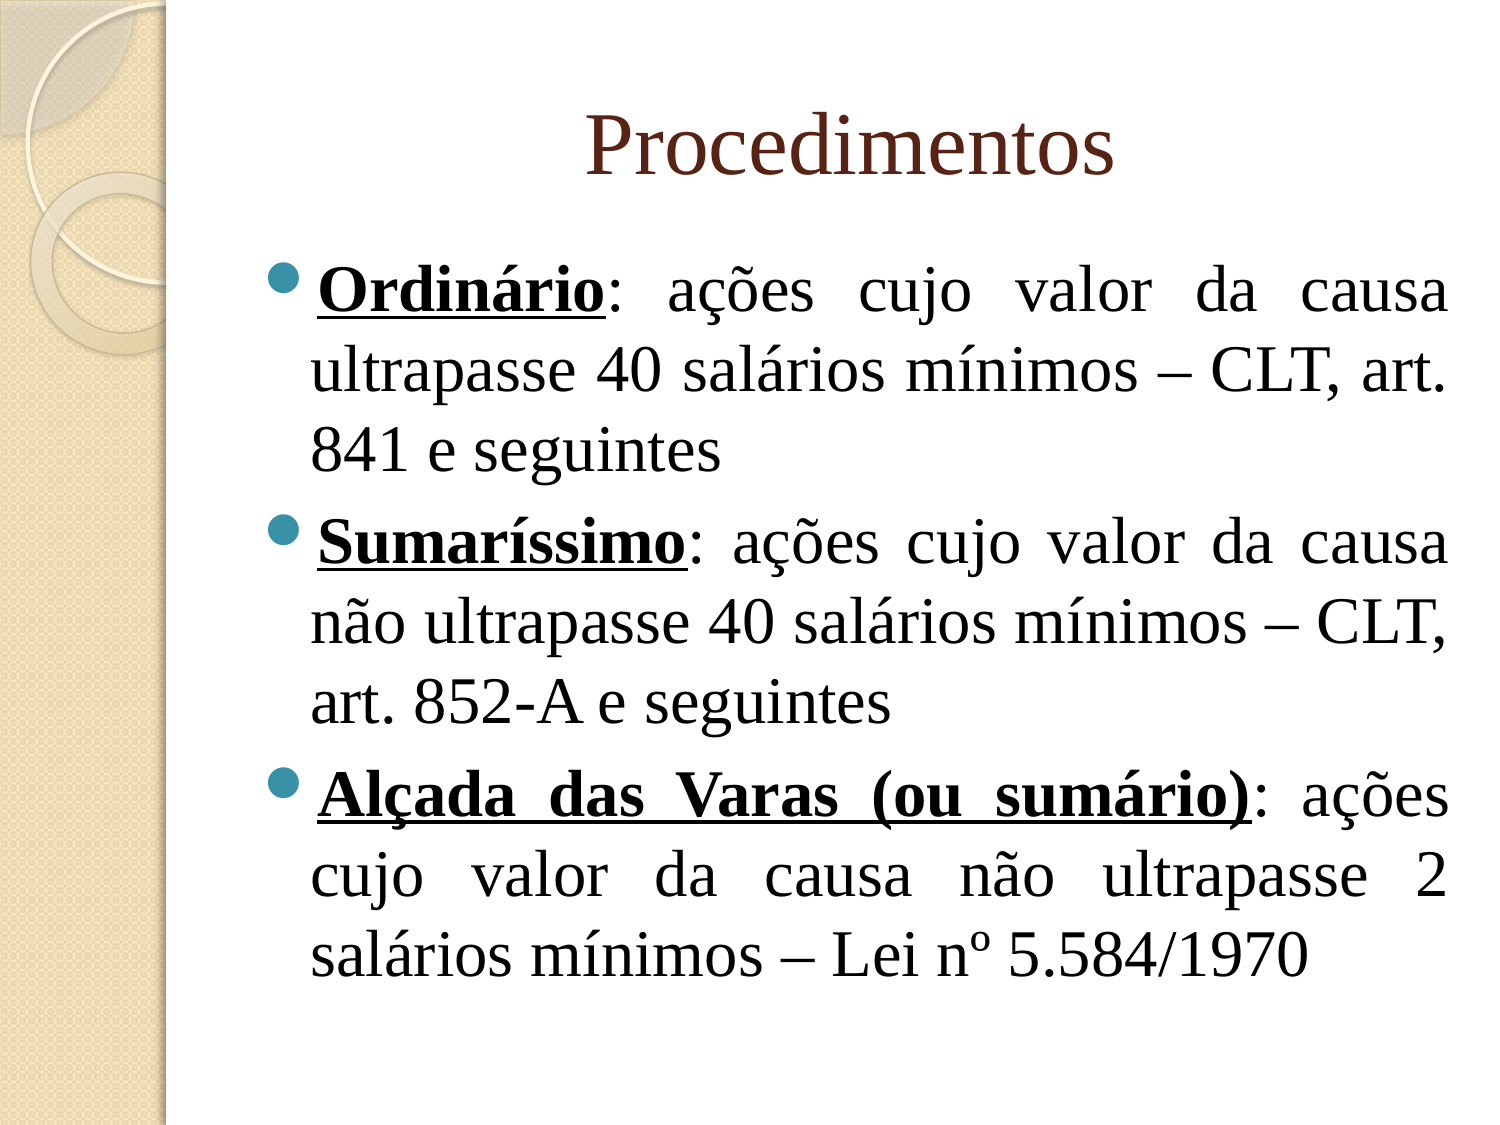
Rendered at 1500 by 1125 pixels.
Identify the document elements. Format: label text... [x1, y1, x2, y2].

title Procedimentos [235, 45, 1466, 233]
list Ordinário: ações cujo valor da causa ultrapasse 40 salários mínimos – CLT, art. 841 e seguintes Sumaríssimo: ações cujo valor da causa não ultrapasse 40 salários mínimos – CLT, art. 852-A e seguintes Alçada das Varas (ou sumário): ações cujo valor da causa não ultrapasse 2 salários mínimos – Lei nº 5.584/1970 [235, 237, 1466, 1025]
